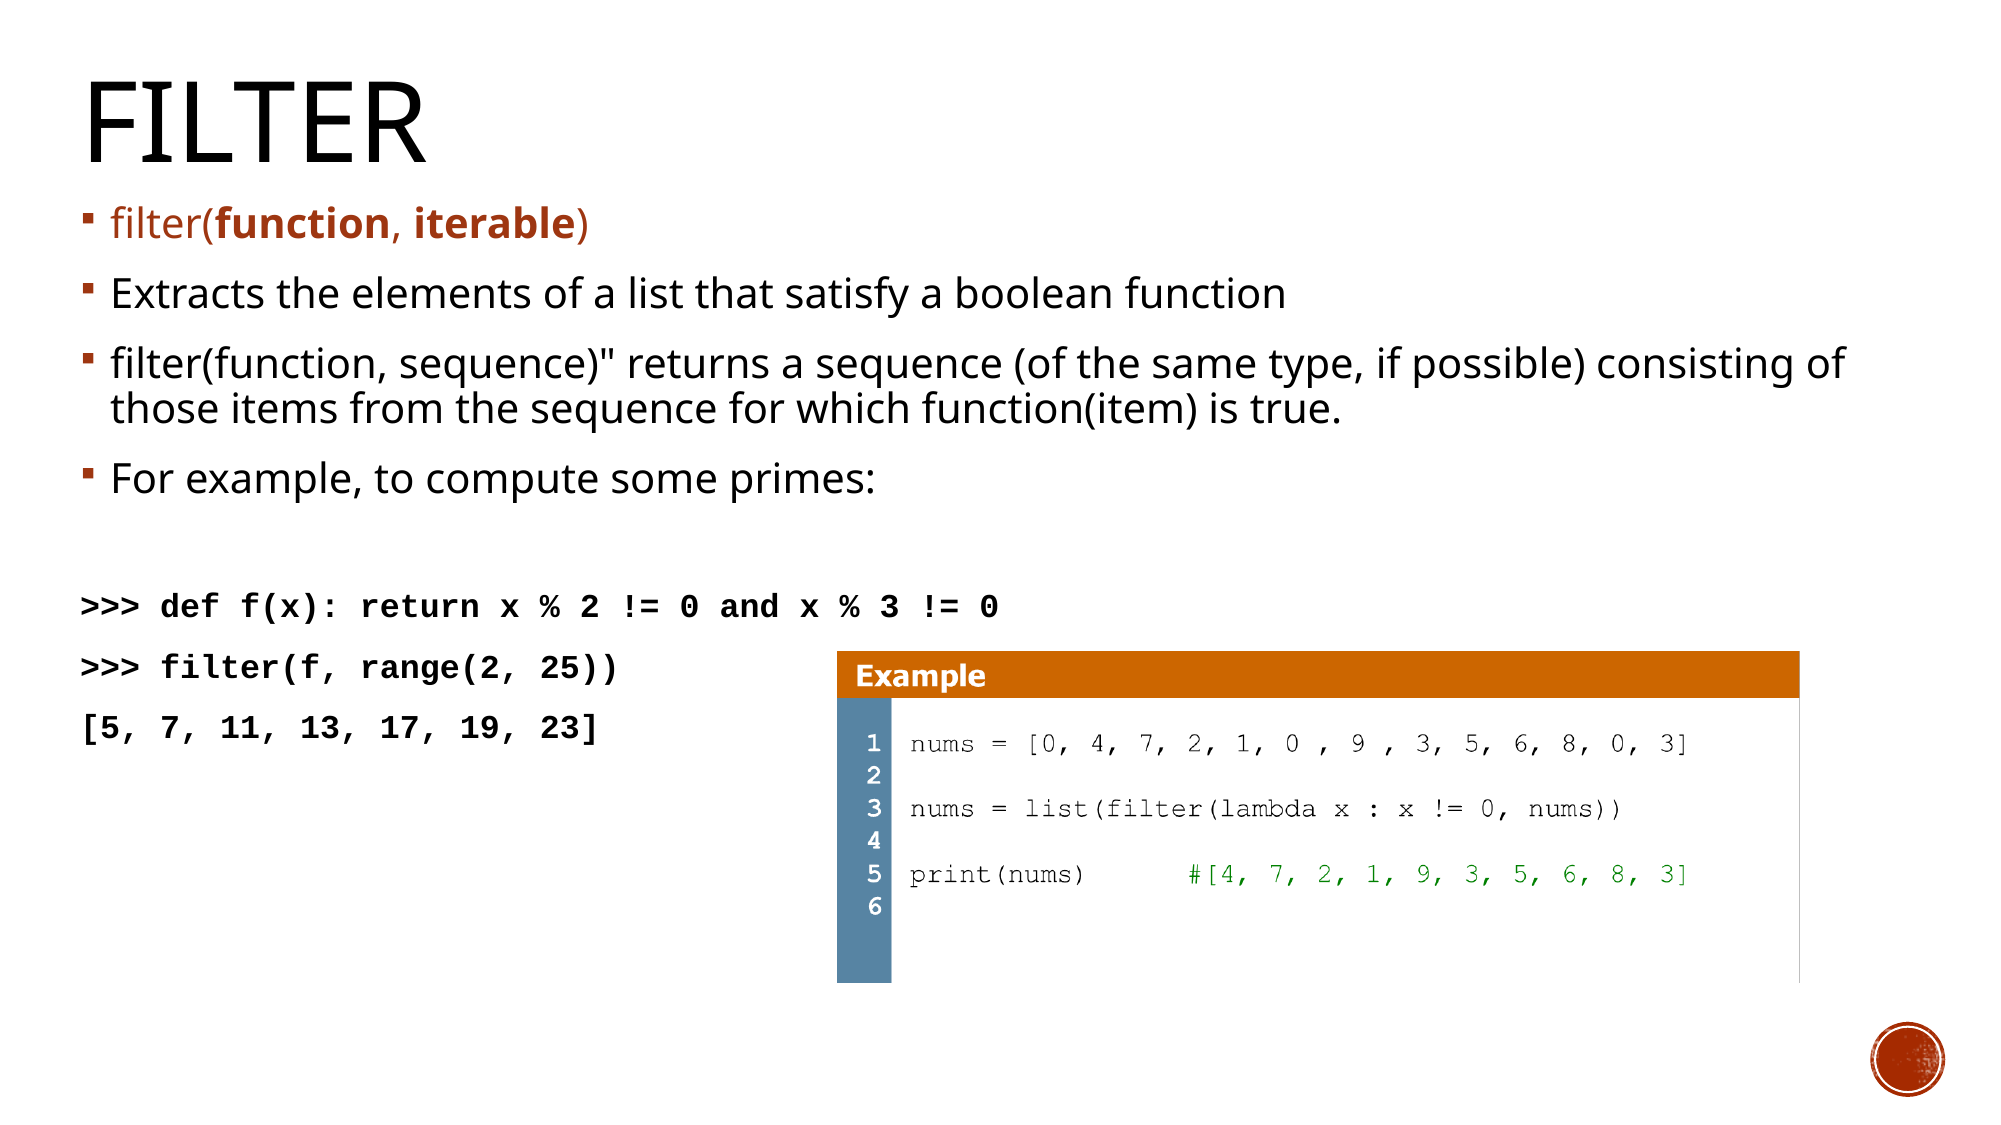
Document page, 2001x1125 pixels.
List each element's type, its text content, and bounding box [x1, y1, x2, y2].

picture [836, 647, 1800, 983]
list filter(function, iterable) Extracts the elements of a list that satisfy a boolean function filter(function, sequence)" returns a sequence (of the same type, if possible) consisting of those items from the sequence for which function(item) is true. For example, to compute some primes: >>> def f(x): return x % 2 != 0 and x % 3 != 0 >>> filter(f, range(2, 25)) [5, 7, 11, 13, 17, 19, 23] [65, 195, 1972, 1022]
title Filter [65, 57, 1716, 195]
